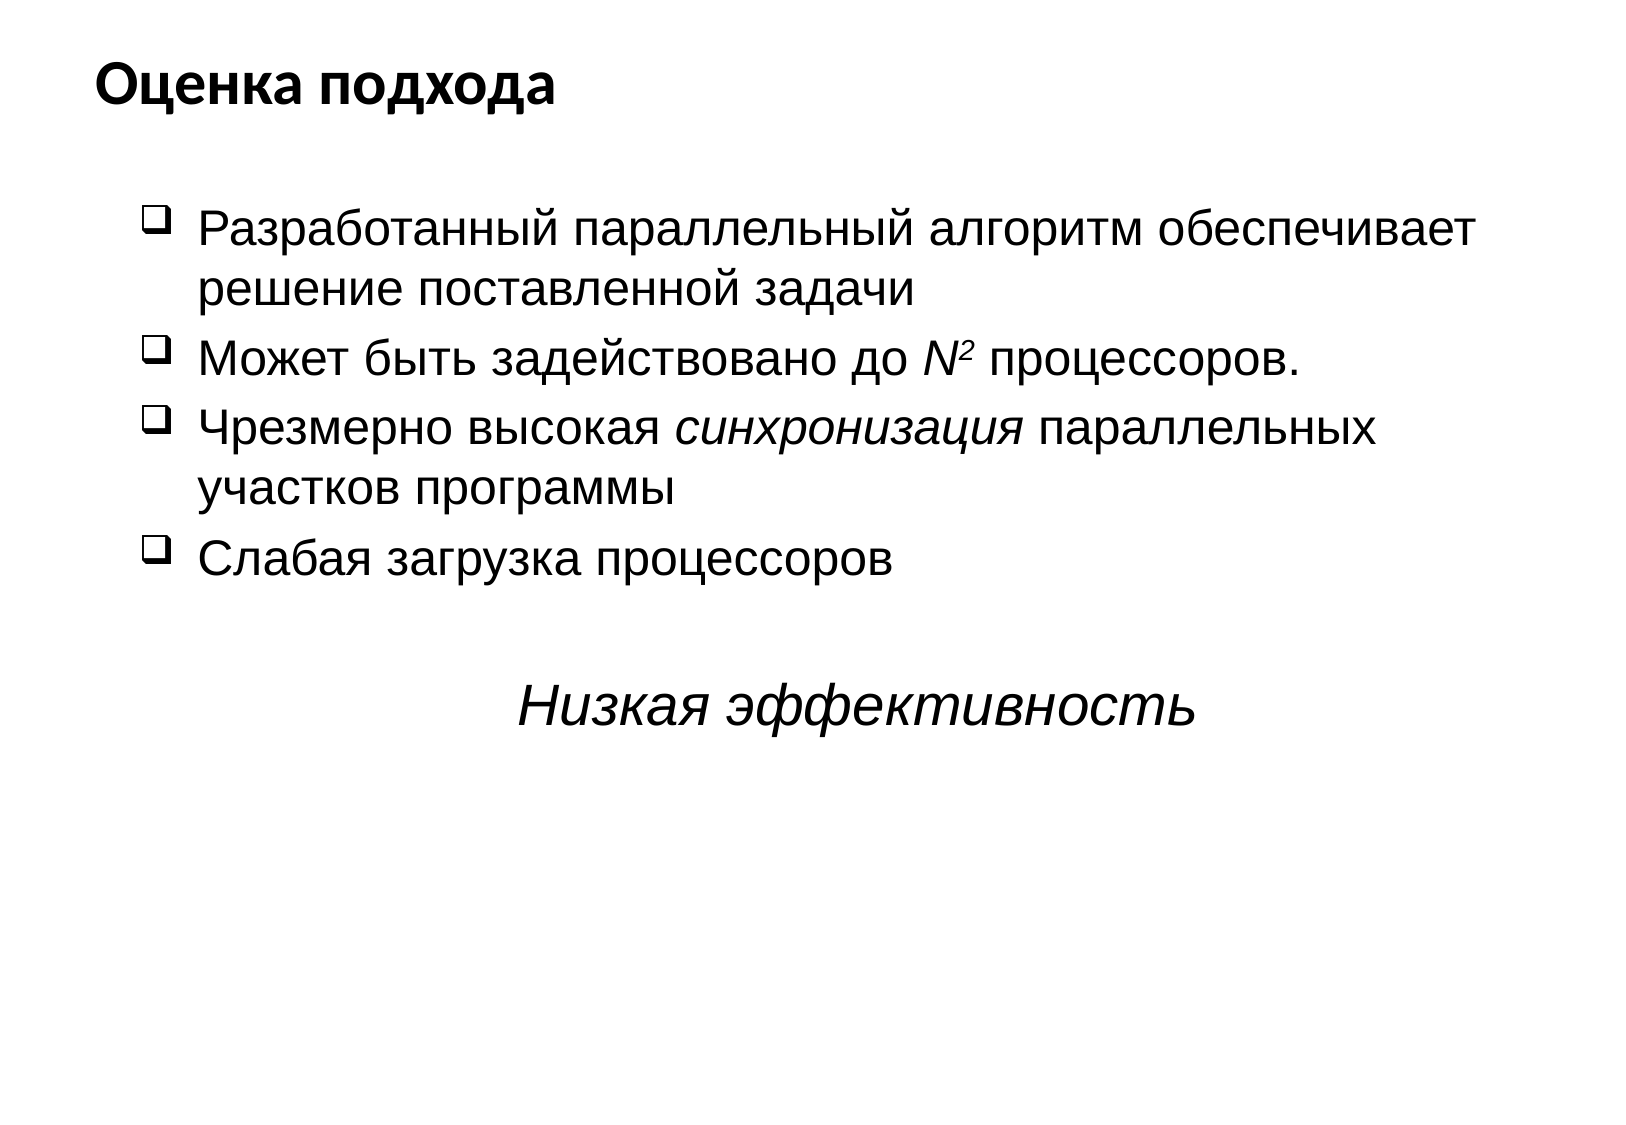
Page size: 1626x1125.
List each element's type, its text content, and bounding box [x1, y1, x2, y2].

text_box Разработанный параллельный алгоритм обеспечивает решение поставленной задачи Может быть задействовано до N2 процессоров. Чрезмерно высокая синхронизация параллельных участков программы Слабая загрузка процессоров Низкая эффективность [124, 187, 1593, 745]
title Оценка подхода [79, 33, 1547, 126]
